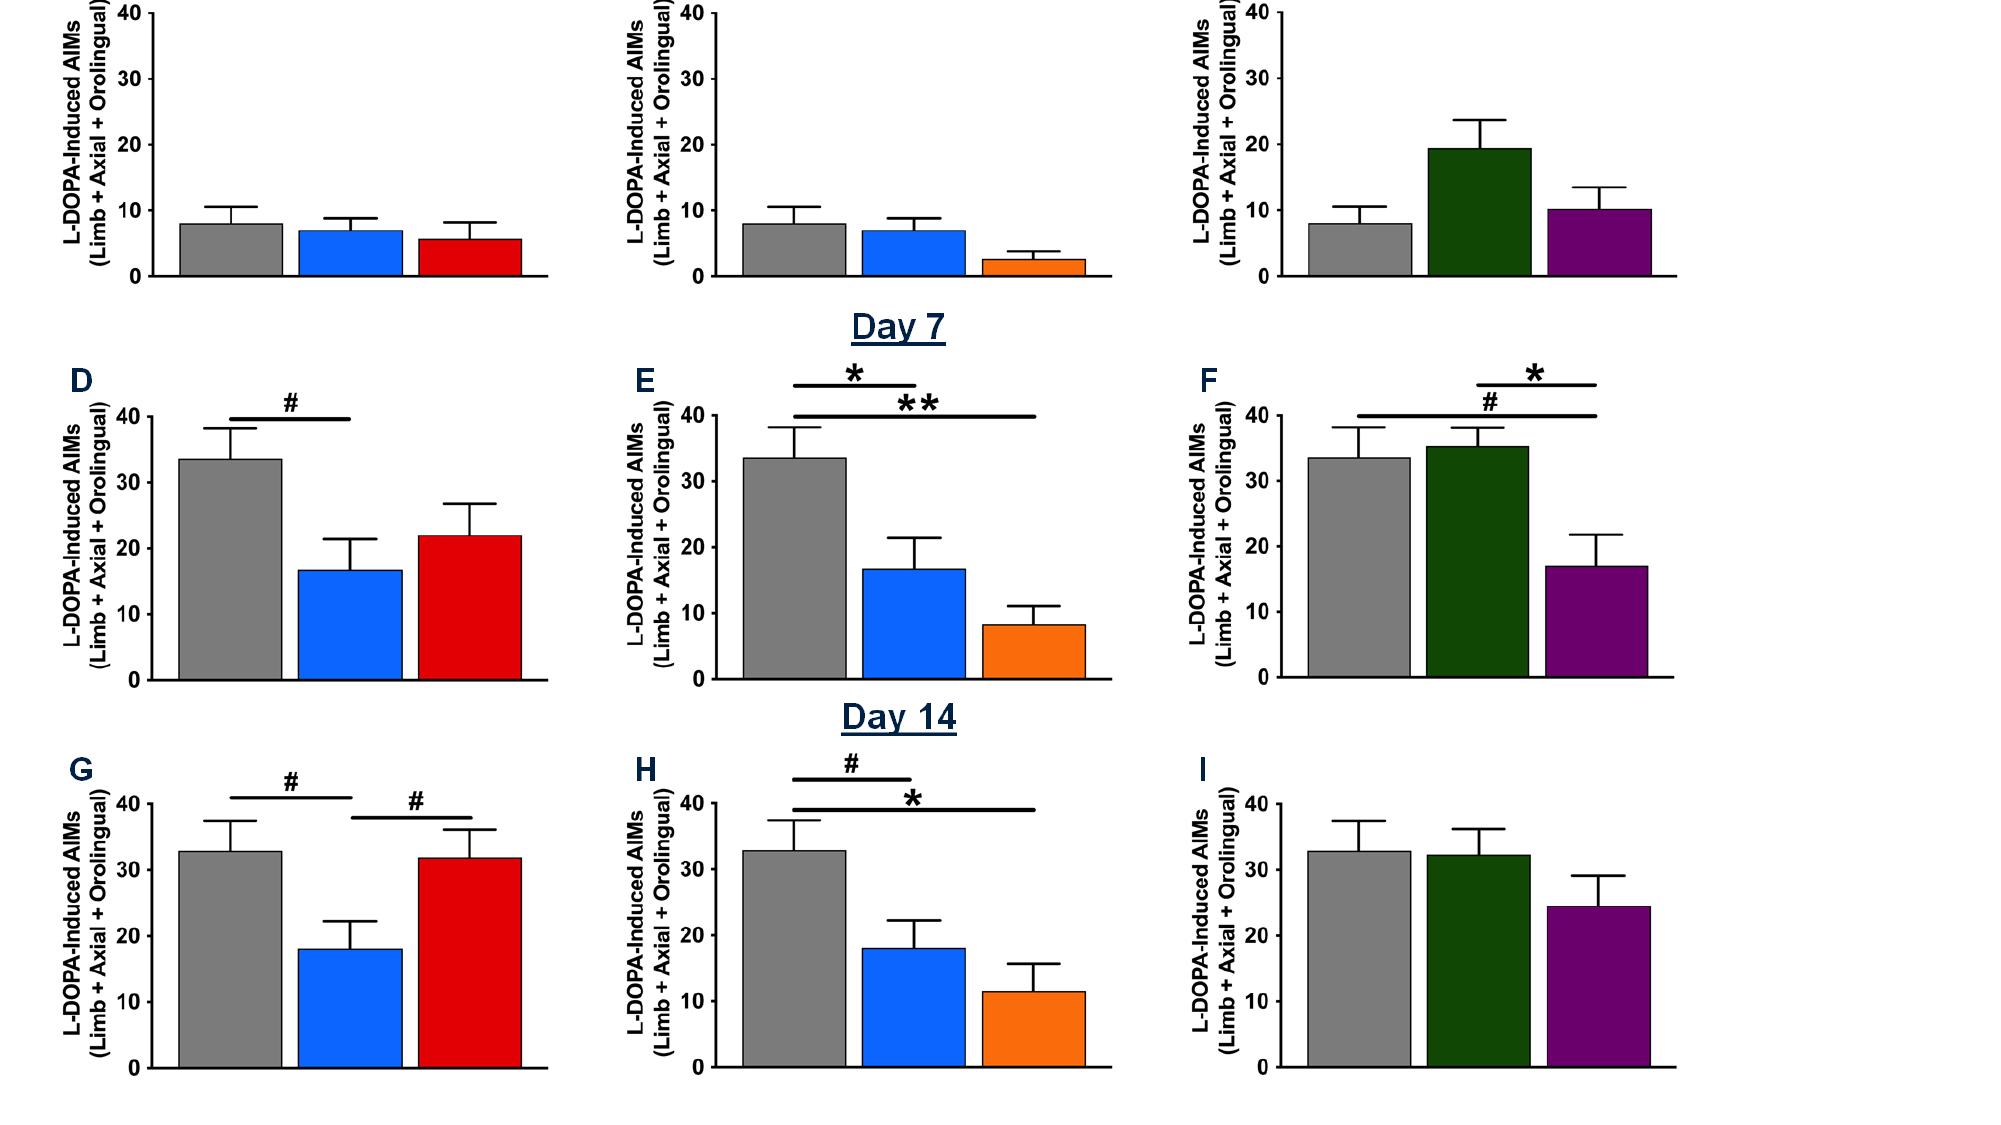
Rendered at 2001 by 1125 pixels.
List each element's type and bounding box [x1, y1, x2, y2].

picture [37, 0, 1763, 1081]
